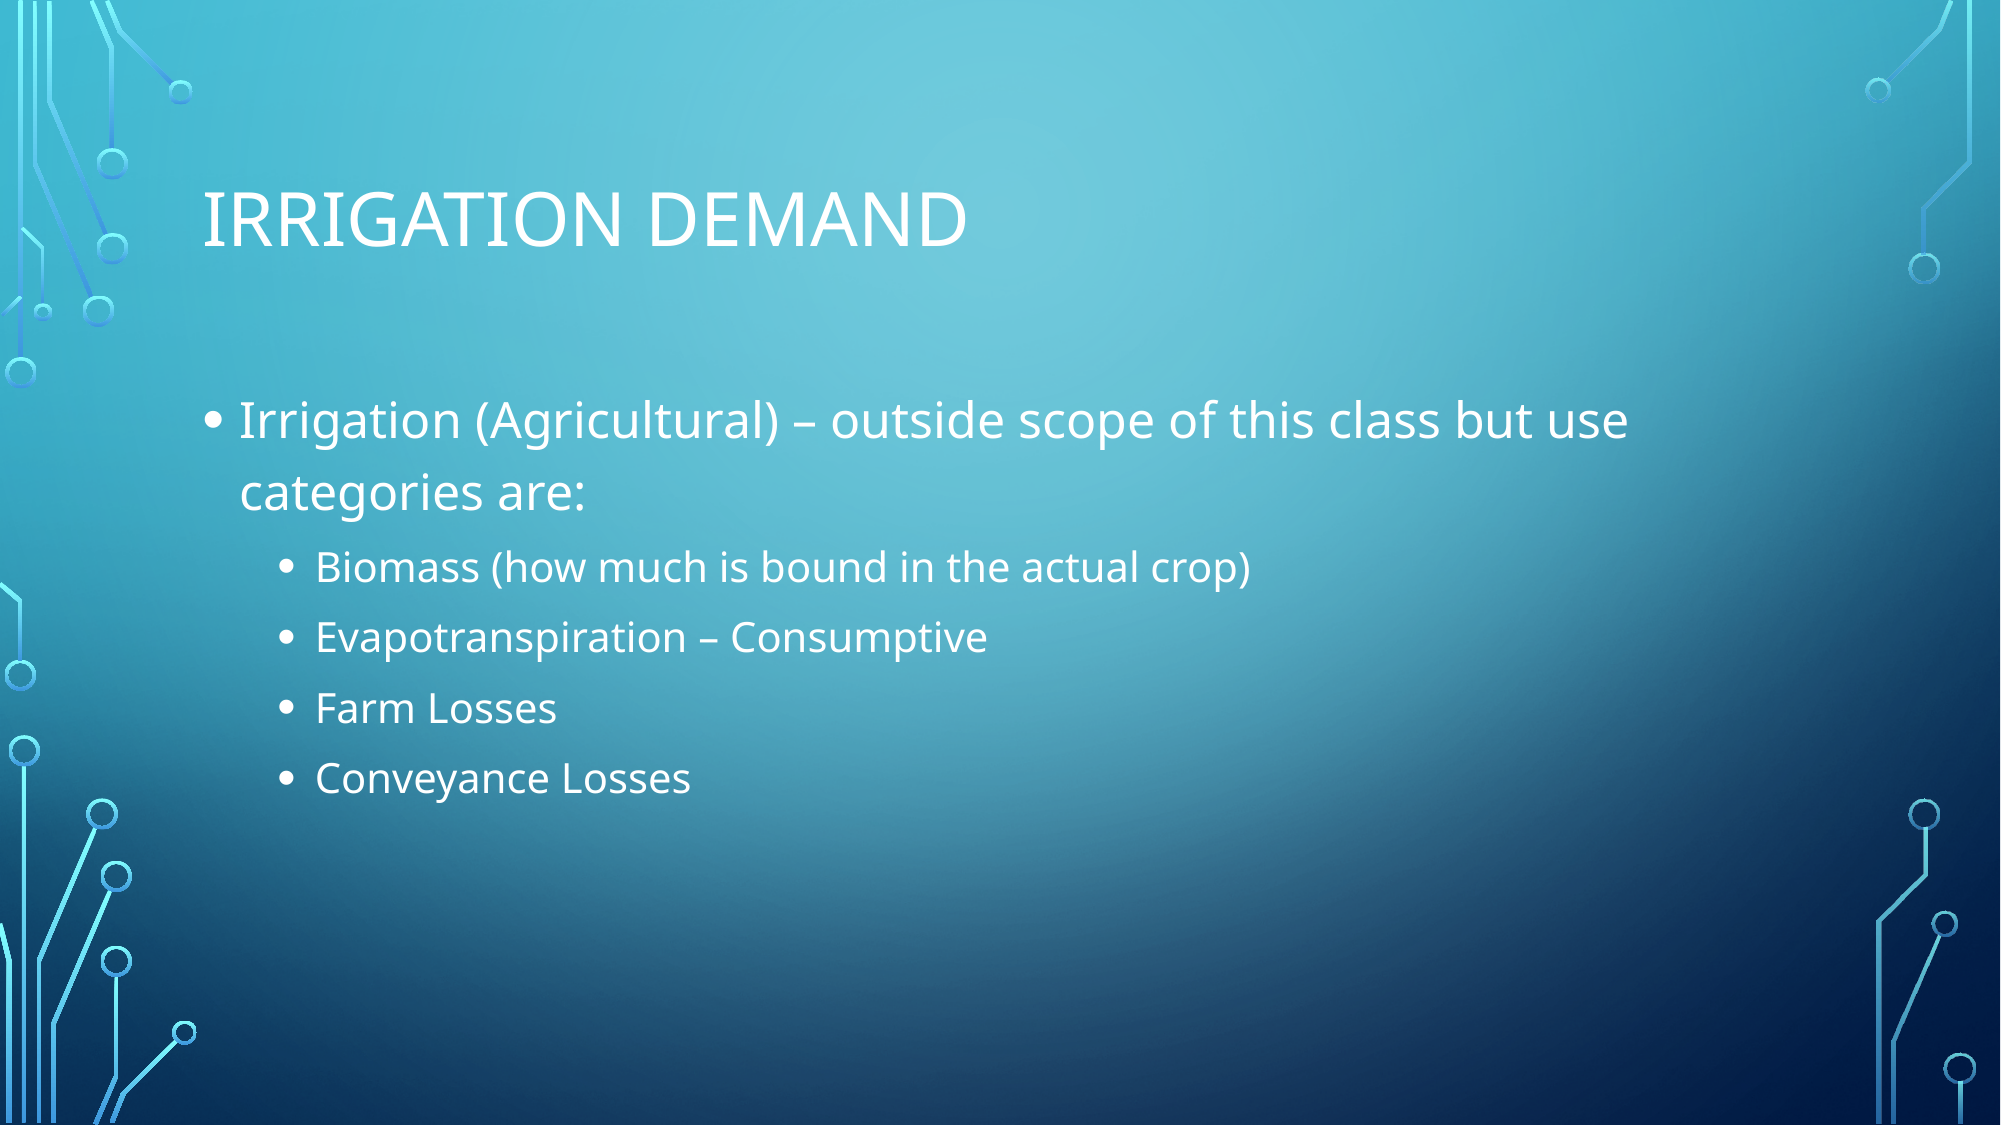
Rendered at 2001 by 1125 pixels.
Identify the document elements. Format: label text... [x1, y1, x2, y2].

title Irrigation demand [187, 101, 1813, 344]
list Irrigation (Agricultural) – outside scope of this class but use categories are: Biomass (how much is bound in the actual crop) Evapotranspiration – Consumptive Farm Losses Conveyance Losses [187, 369, 1813, 950]
